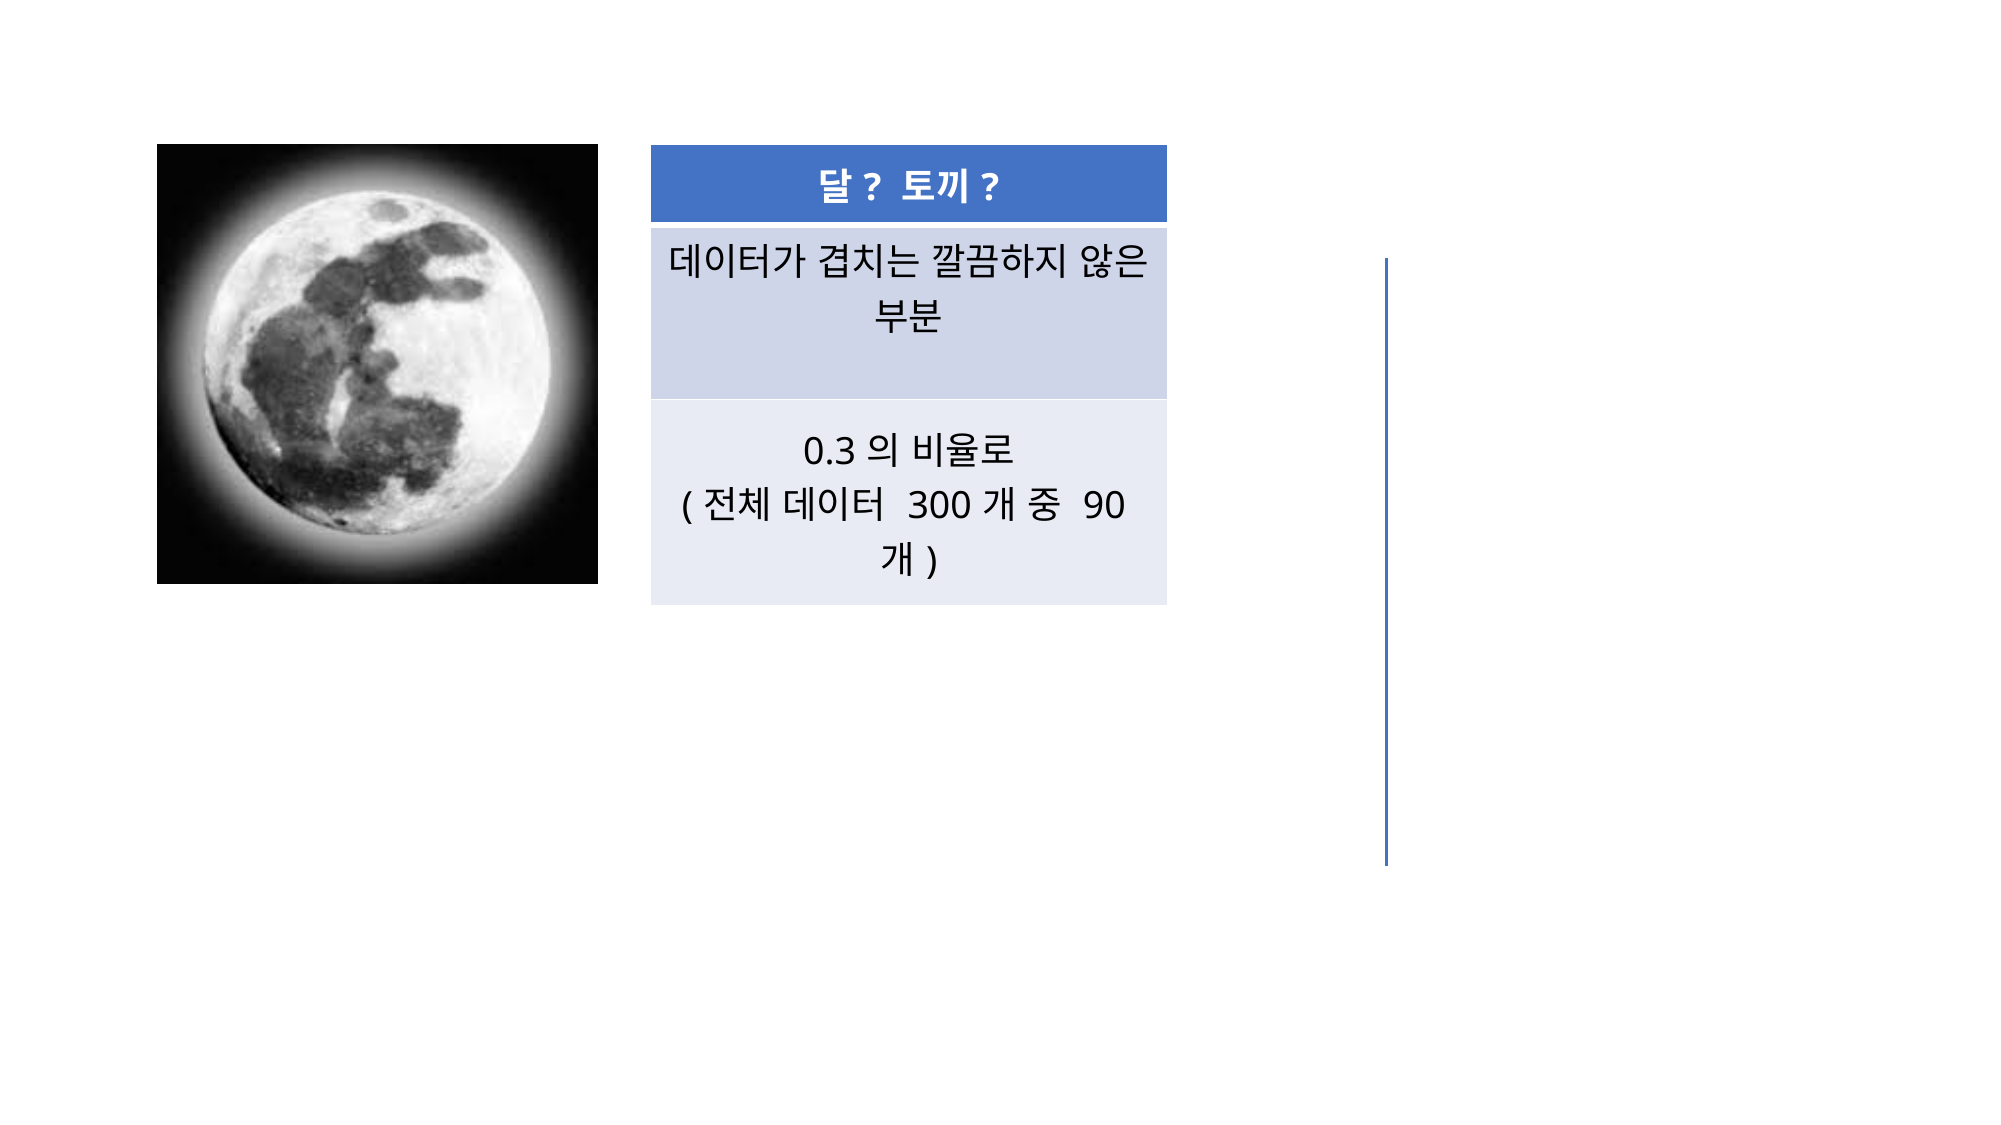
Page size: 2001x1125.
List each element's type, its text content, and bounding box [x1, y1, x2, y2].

table_header 달? 토끼? [651, 145, 1167, 222]
picture [157, 144, 598, 584]
table_cell 0.3의 비율로 (전체 데이터 300개 중 90개) [651, 400, 1167, 605]
table_cell 데이터가 겹치는 깔끔하지 않은 부분 [651, 228, 1167, 399]
